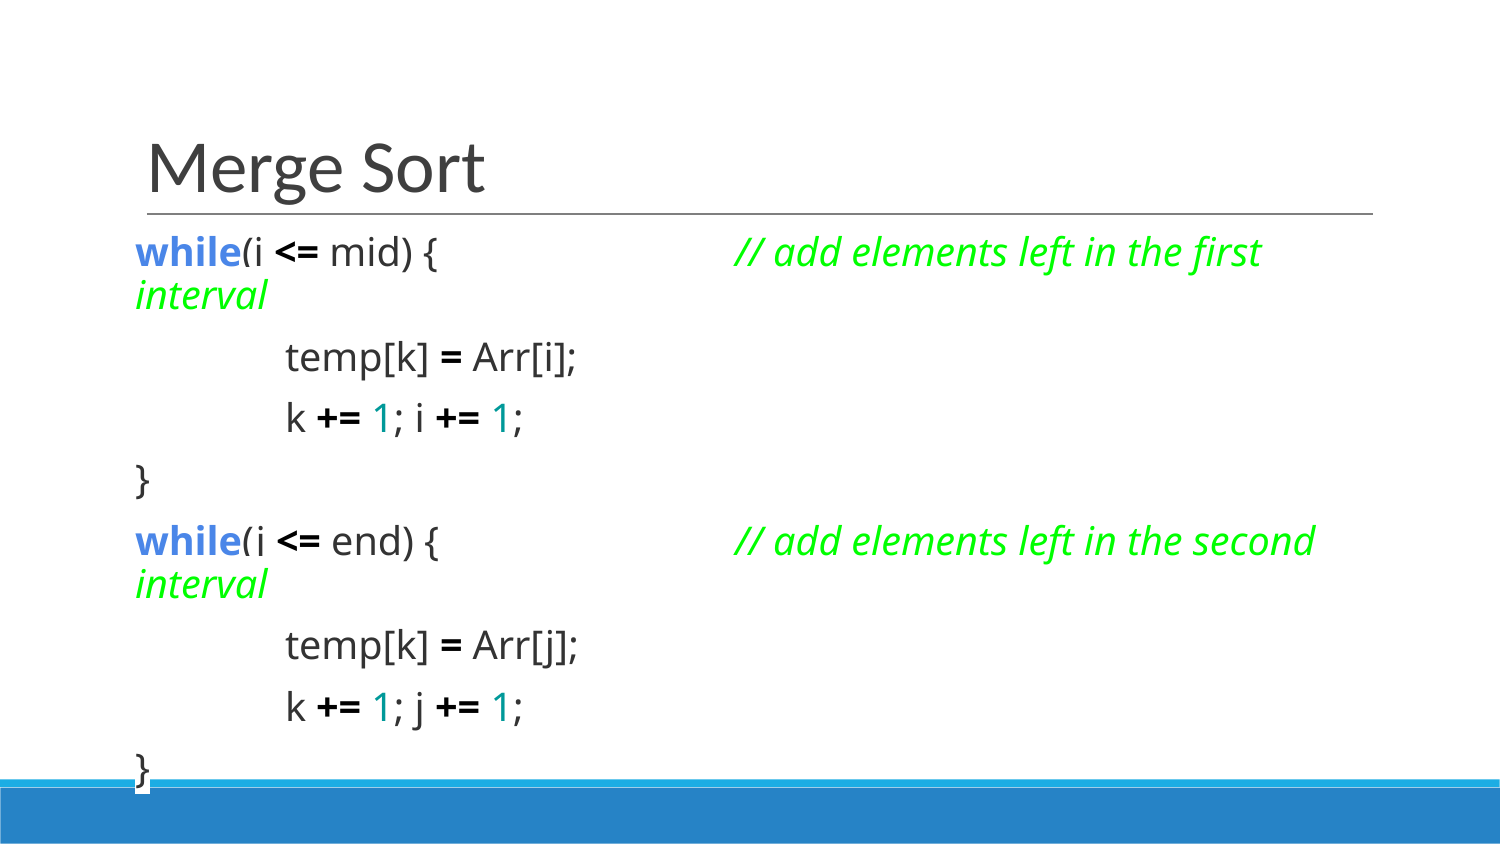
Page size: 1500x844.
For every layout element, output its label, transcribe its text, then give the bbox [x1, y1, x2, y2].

list while(i <= mid) { // add elements left in the first interval temp[k] = Arr[i]; k += 1; i += 1; } while(j <= end) { // add elements left in the second interval temp[k] = Arr[j]; k += 1; j += 1; } [135, 227, 1373, 723]
title Merge Sort [135, 35, 1373, 214]
